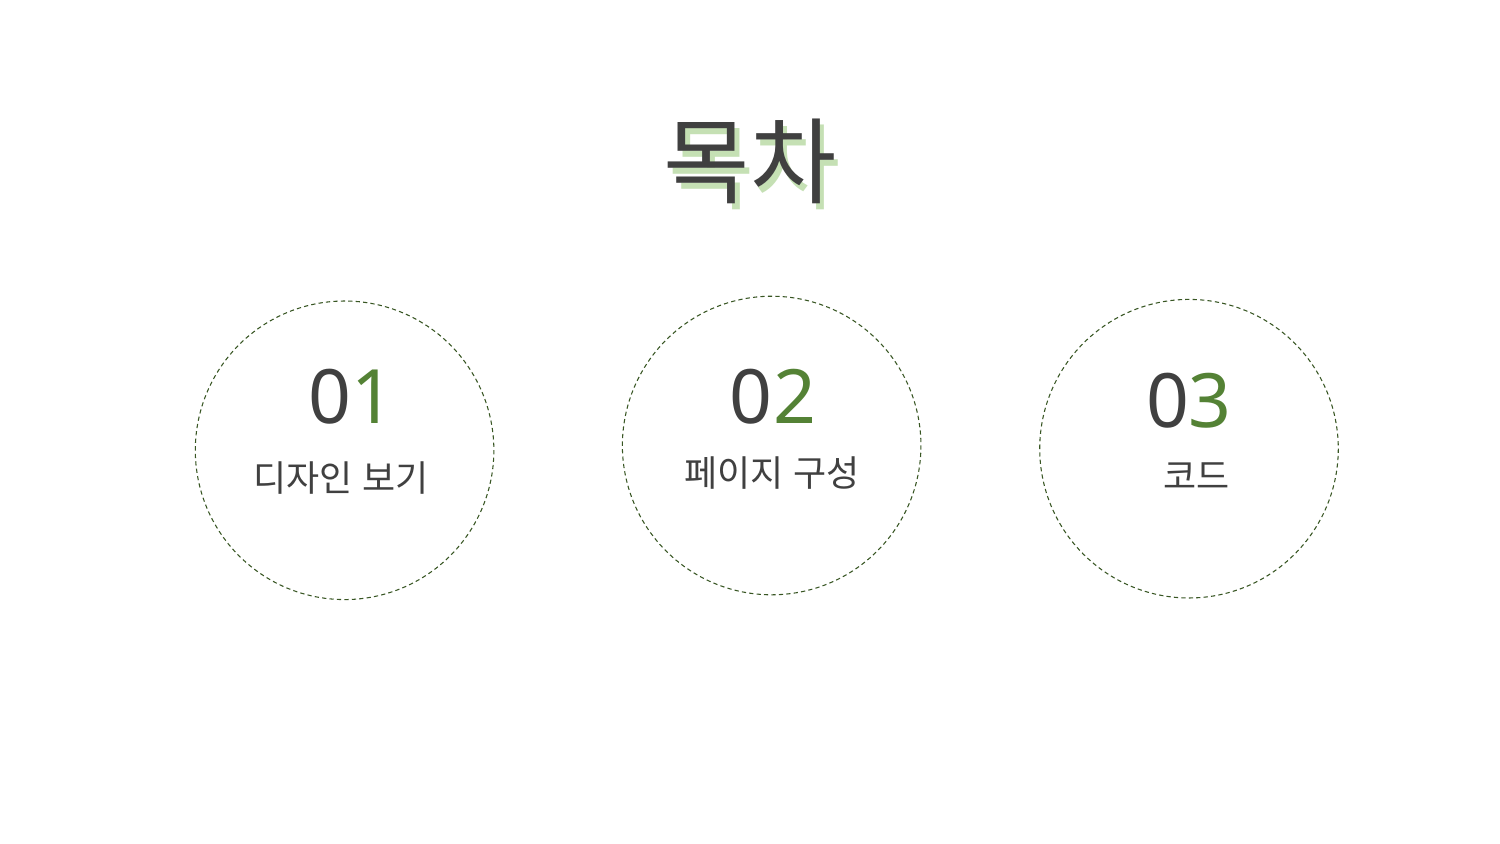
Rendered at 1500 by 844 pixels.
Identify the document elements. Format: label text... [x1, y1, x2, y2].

text_box 목차 [191, 96, 1317, 231]
title 목차 [187, 89, 1313, 224]
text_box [156, 300, 527, 600]
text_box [587, 296, 957, 595]
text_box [1011, 299, 1381, 598]
